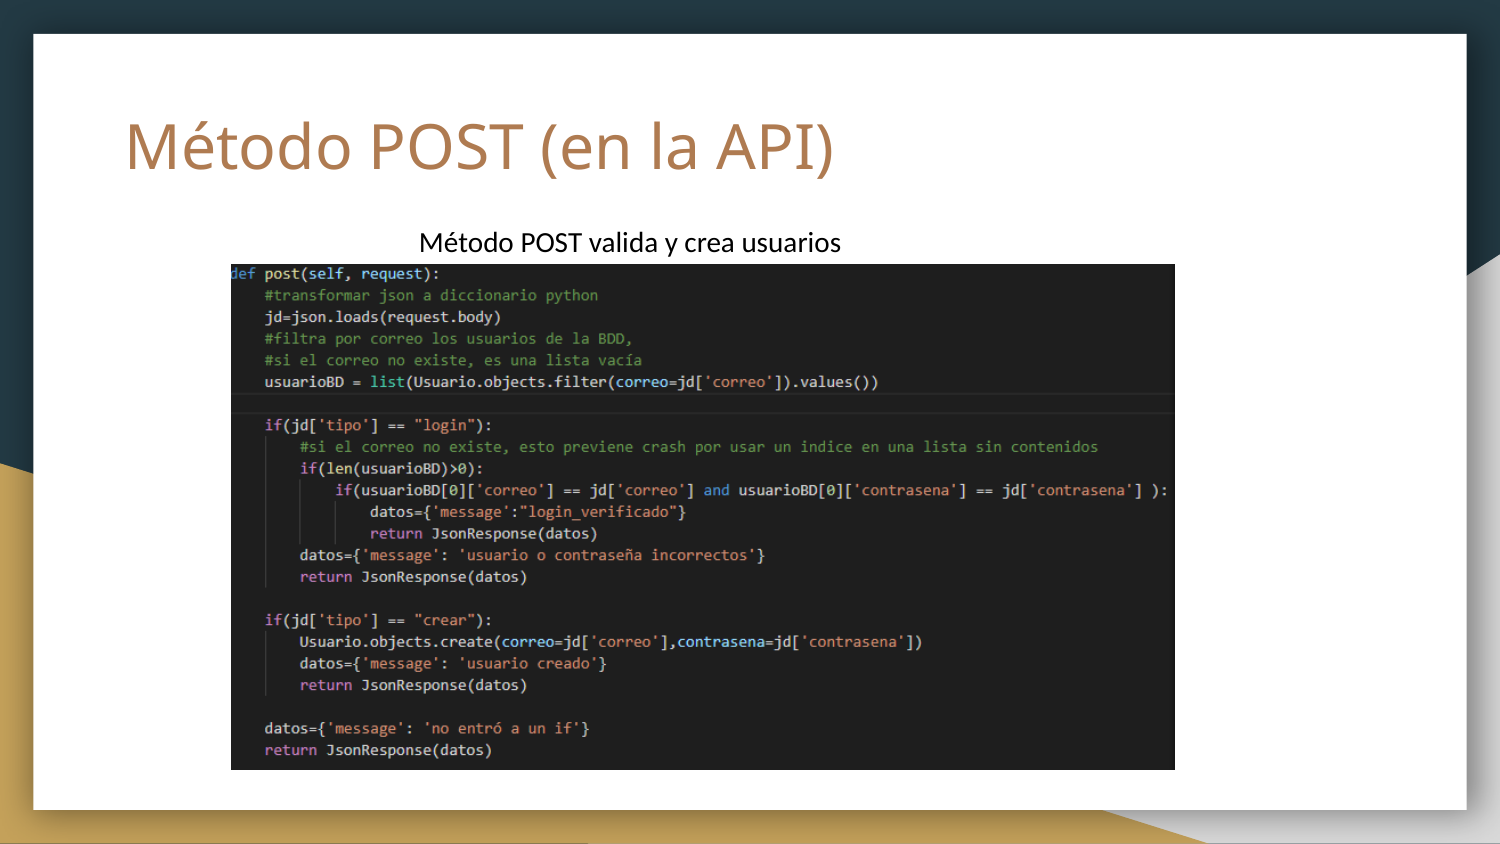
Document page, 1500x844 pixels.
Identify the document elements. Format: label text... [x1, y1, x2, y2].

title Método POST (en la API) [109, 91, 1341, 249]
text_box Método POST valida y crea usuarios [403, 208, 1033, 262]
picture [231, 263, 1175, 770]
